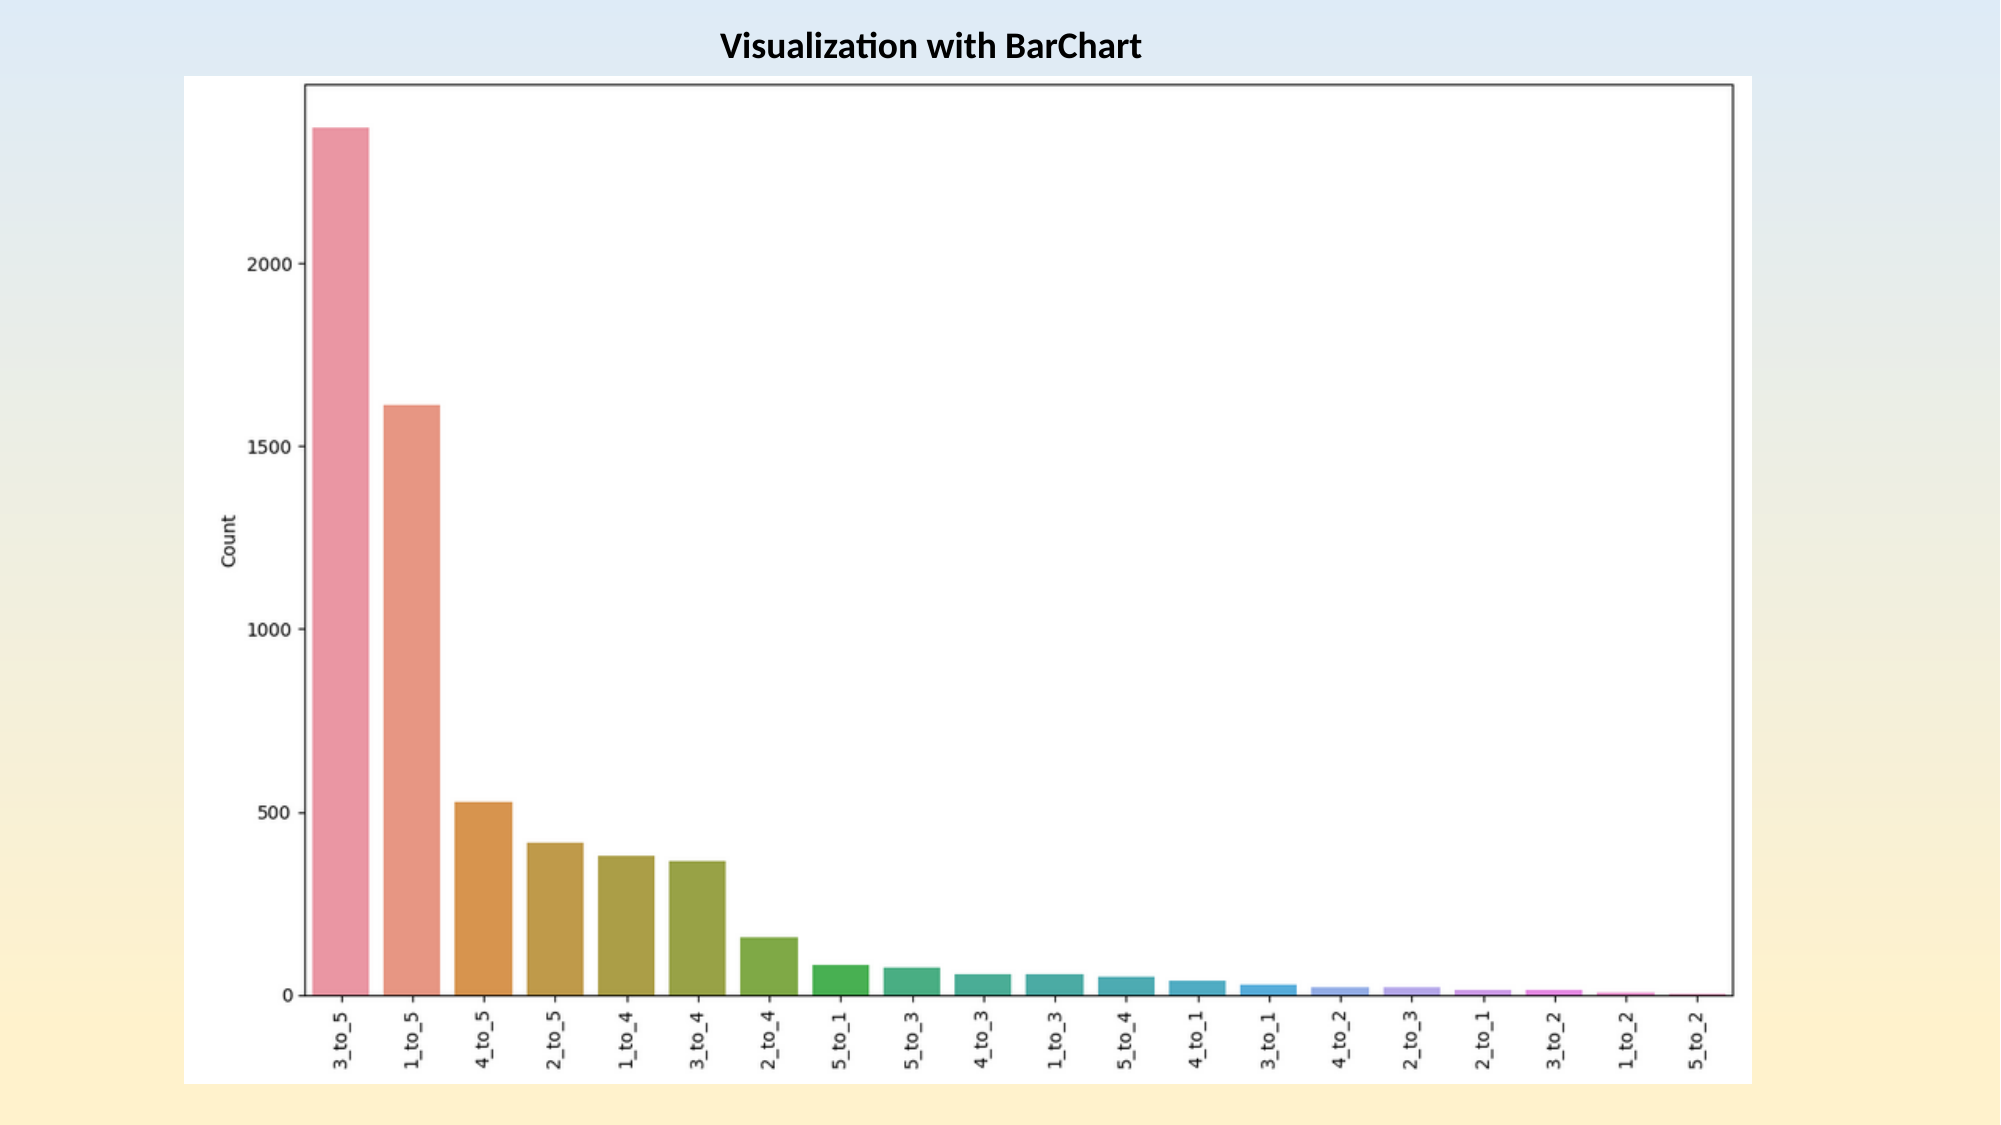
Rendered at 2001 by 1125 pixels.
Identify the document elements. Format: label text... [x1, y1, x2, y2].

subtitle Visualization with BarChart [544, 18, 1319, 75]
picture [184, 75, 1752, 1084]
